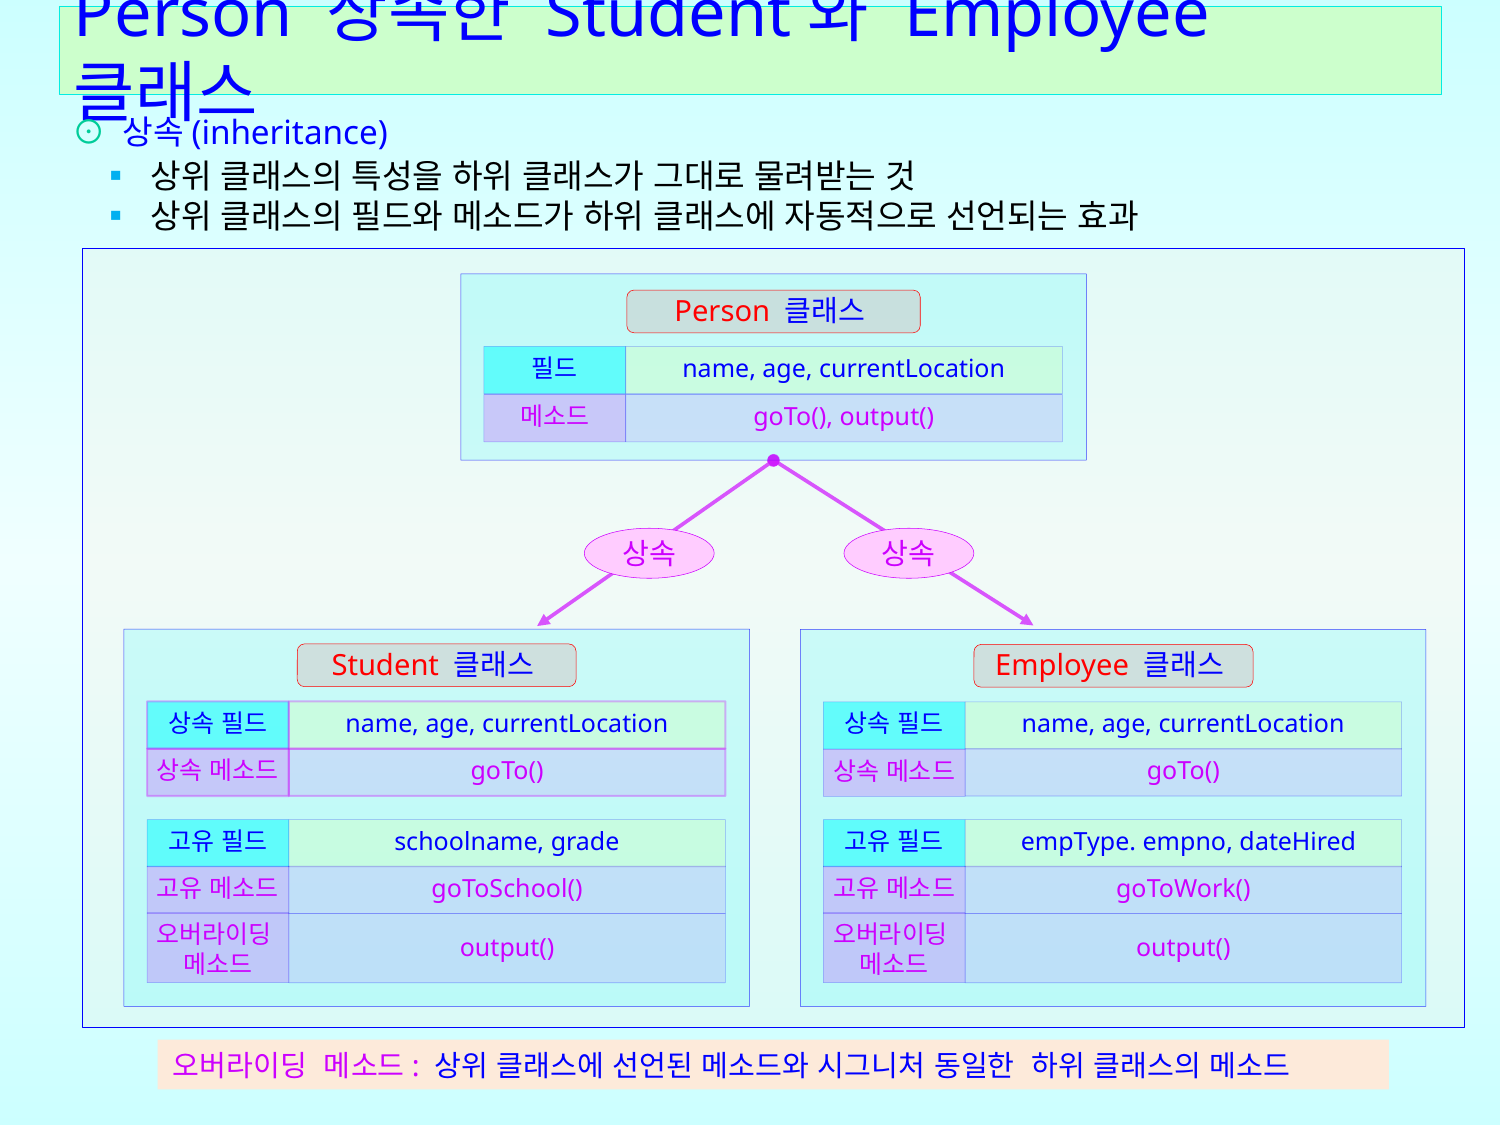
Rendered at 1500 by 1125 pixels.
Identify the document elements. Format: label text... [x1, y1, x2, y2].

text_box empType. empno, dateHired [965, 819, 1402, 866]
text_box 필드 [483, 346, 625, 394]
text_box goTo() [288, 748, 726, 796]
text_box [82, 248, 1465, 1028]
text_box [800, 629, 1426, 1007]
text_box 상속 필드 [823, 701, 965, 749]
title Person 상속한 Student와 Employee 클래스 [58, 75, 1442, 95]
text_box 고유 메소드 [823, 866, 965, 912]
text_box goTo(), output() [625, 394, 1063, 442]
text_box Employee 클래스 [973, 644, 1254, 688]
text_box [536, 460, 771, 627]
text_box Person 클래스 [626, 290, 921, 333]
text_box goTo() [965, 748, 1402, 797]
text_box output() [965, 913, 1402, 983]
text_box [123, 629, 750, 1007]
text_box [773, 459, 1034, 626]
text_box goToSchool() [288, 866, 726, 913]
text_box 상속 메소드 [823, 749, 965, 797]
text_box name, age, currentLocation [965, 701, 1402, 748]
text_box name, age, currentLocation [288, 701, 726, 748]
text_box goToWork() [965, 866, 1402, 913]
text_box name, age, currentLocation [625, 346, 1063, 394]
text_box [460, 273, 1087, 461]
text_box Student 클래스 [297, 643, 577, 687]
text_box 고유 필드 [823, 819, 965, 866]
text_box ⊙ 상속(inheritance) ▪ 상위 클래스의 특성을 하위 클래스가 그대로 물려받는 것 ▪ 상위 클래스의 필드와 메소드가 하위 클래스에 자동적으로 선언되는 효과 [57, 100, 1440, 243]
text_box output() [288, 913, 726, 983]
text_box 오버라이딩 메소드 [823, 912, 966, 983]
text_box 오버라이딩 메소드: 상위 클래스에 선언된 메소드와 시그니처 동일한 하위 클래스의 메소드 [157, 1039, 1389, 1090]
text_box 고유 메소드 [147, 866, 288, 912]
text_box [0, 0, 1500, 75]
text_box 오버라이딩 메소드 [147, 912, 289, 983]
text_box 고유 필드 [147, 819, 288, 866]
text_box 상속 필드 [147, 701, 288, 748]
text_box schoolname, grade [288, 819, 726, 866]
text_box 상속 메소드 [147, 748, 289, 797]
text_box 메소드 [483, 394, 625, 442]
